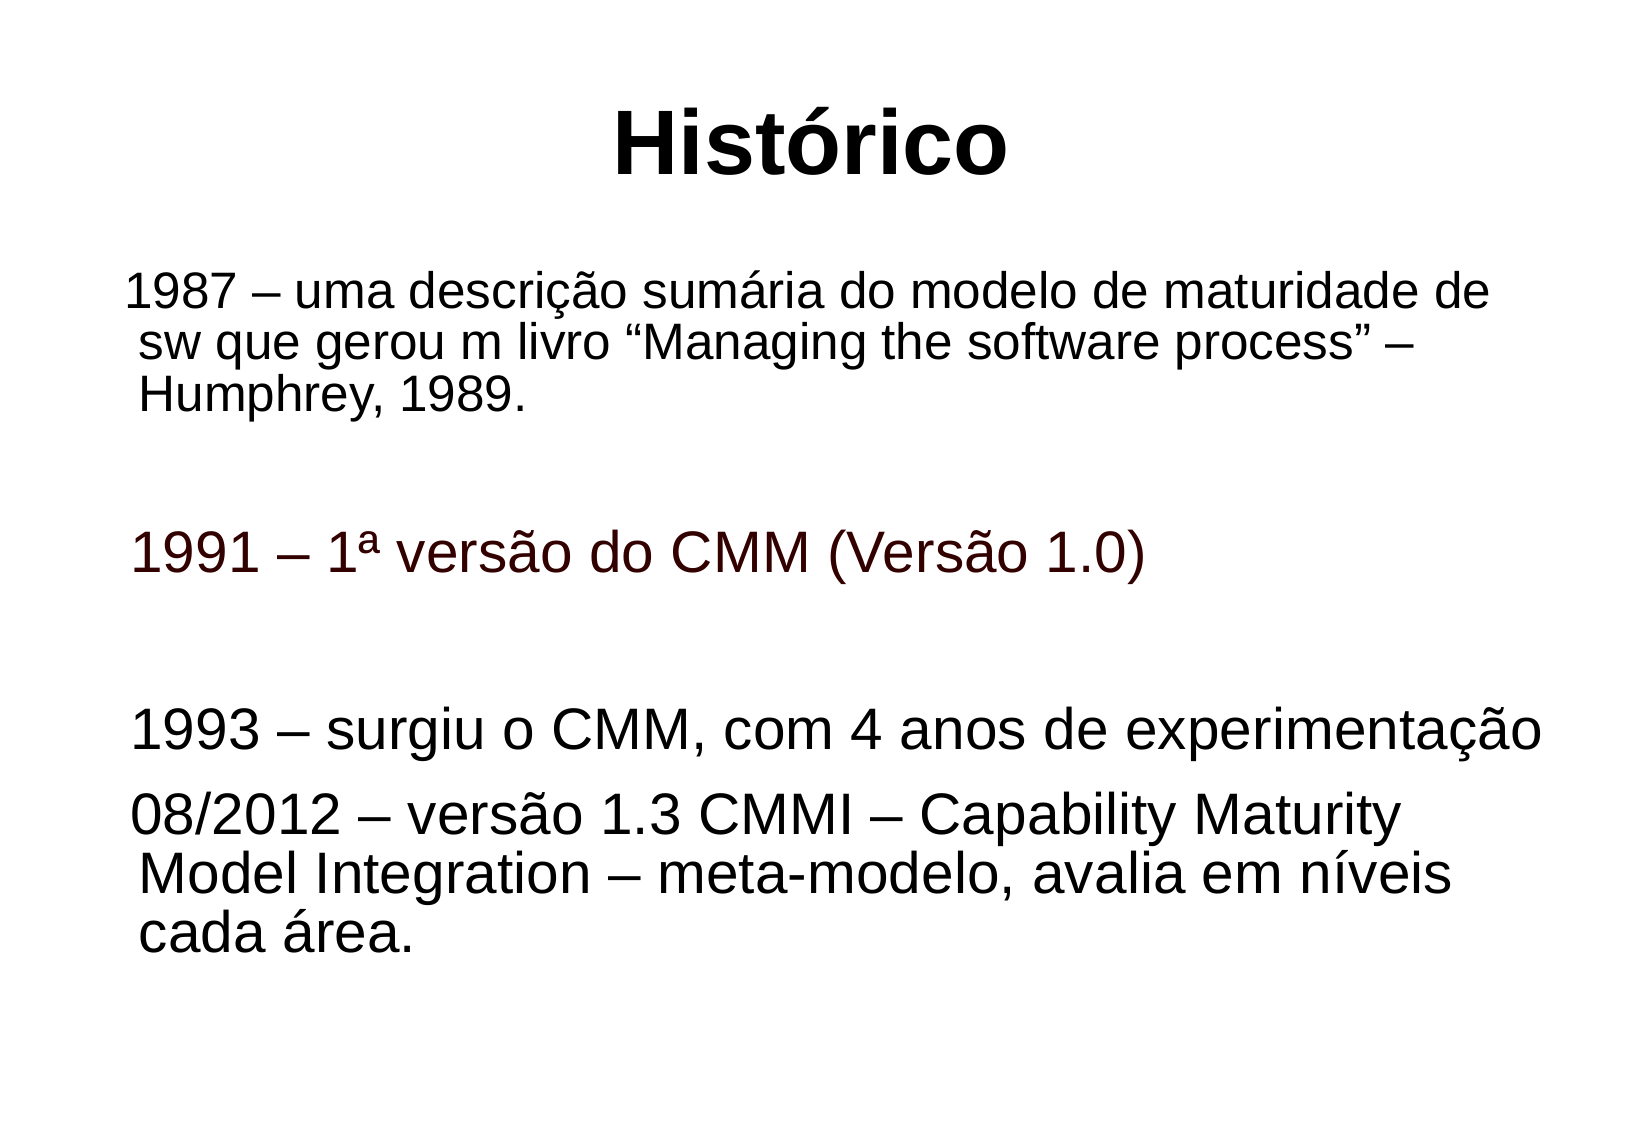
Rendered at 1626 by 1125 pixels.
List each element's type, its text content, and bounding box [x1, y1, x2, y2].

text_box Histórico [81, 44, 1542, 231]
text_box 1987 – uma descrição sumária do modelo de maturidade de sw que gerou m livro “Managing the software process” – Humphrey, 1989. 1991 – 1ª versão do CMM (Versão 1.0) 1993 – surgiu o CMM, com 4 anos de experimentação 08/2012 – versão 1.3 CMMI – Capability Maturity Model Integration – meta-modelo, avalia em níveis cada área. [81, 263, 1548, 1010]
